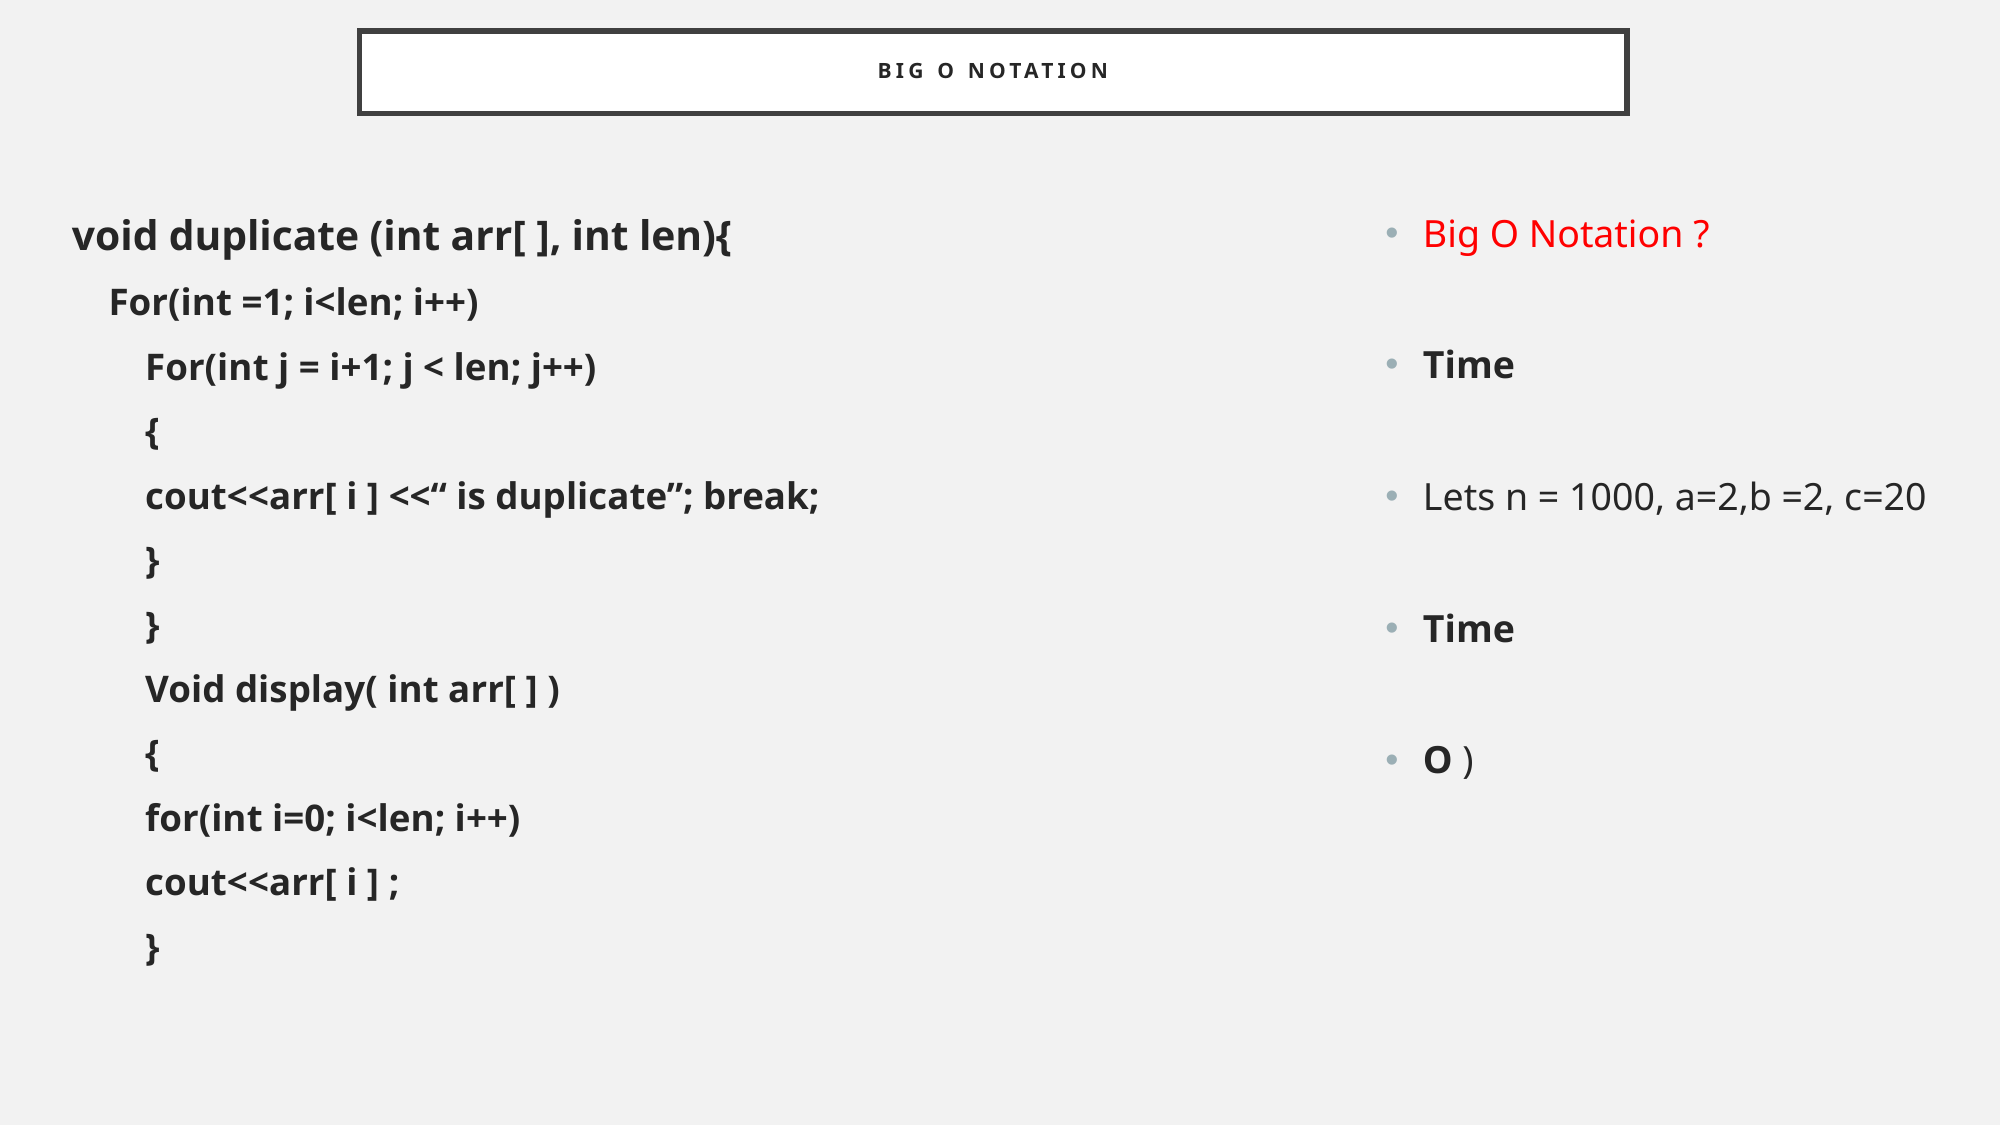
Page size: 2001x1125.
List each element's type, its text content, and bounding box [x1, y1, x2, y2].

list void duplicate (int arr[ ], int len){ For(int =1; i<len; i++) For(int j = i+1; j < len; j++) { cout<<arr[ i ] <<“ is duplicate”; break; } } Void display( int arr[ ] ) { for(int i=0; i<len; i++) cout<<arr[ i ] ; } [56, 202, 1121, 1082]
title Big O Notation [357, 28, 1630, 116]
